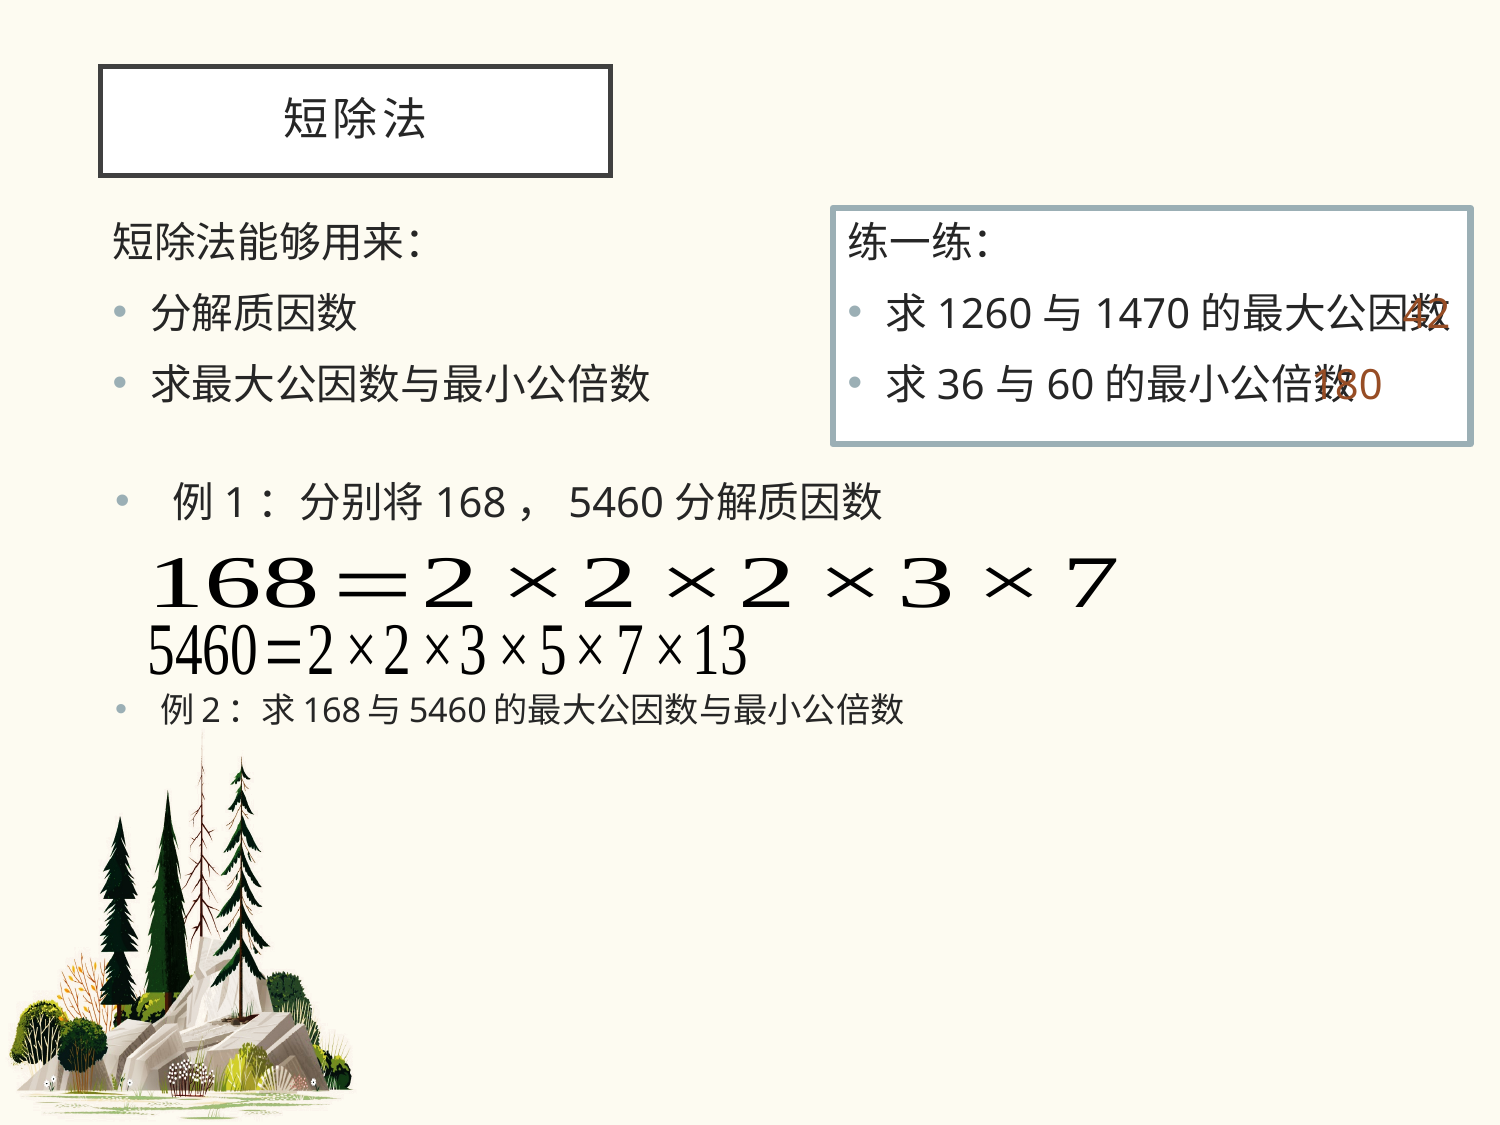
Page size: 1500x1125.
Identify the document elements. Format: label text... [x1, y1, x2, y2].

text_box 练一练： 求1260与1470的最大公因数 求36与60的最小公倍数 [832, 207, 1472, 445]
picture [0, 444, 666, 1125]
text_box 180 [1296, 349, 1403, 433]
text_box 42 [1387, 278, 1495, 362]
list 短除法能够用来： 分解质因数 求最大公因数与最小公倍数 [97, 208, 832, 445]
title 短除法 [98, 64, 613, 178]
text_box 例2：求168与5460的最大公因数与最小公倍数 [100, 680, 1075, 764]
text_box 例1：分别将168，5460分解质因数 [100, 467, 1075, 551]
